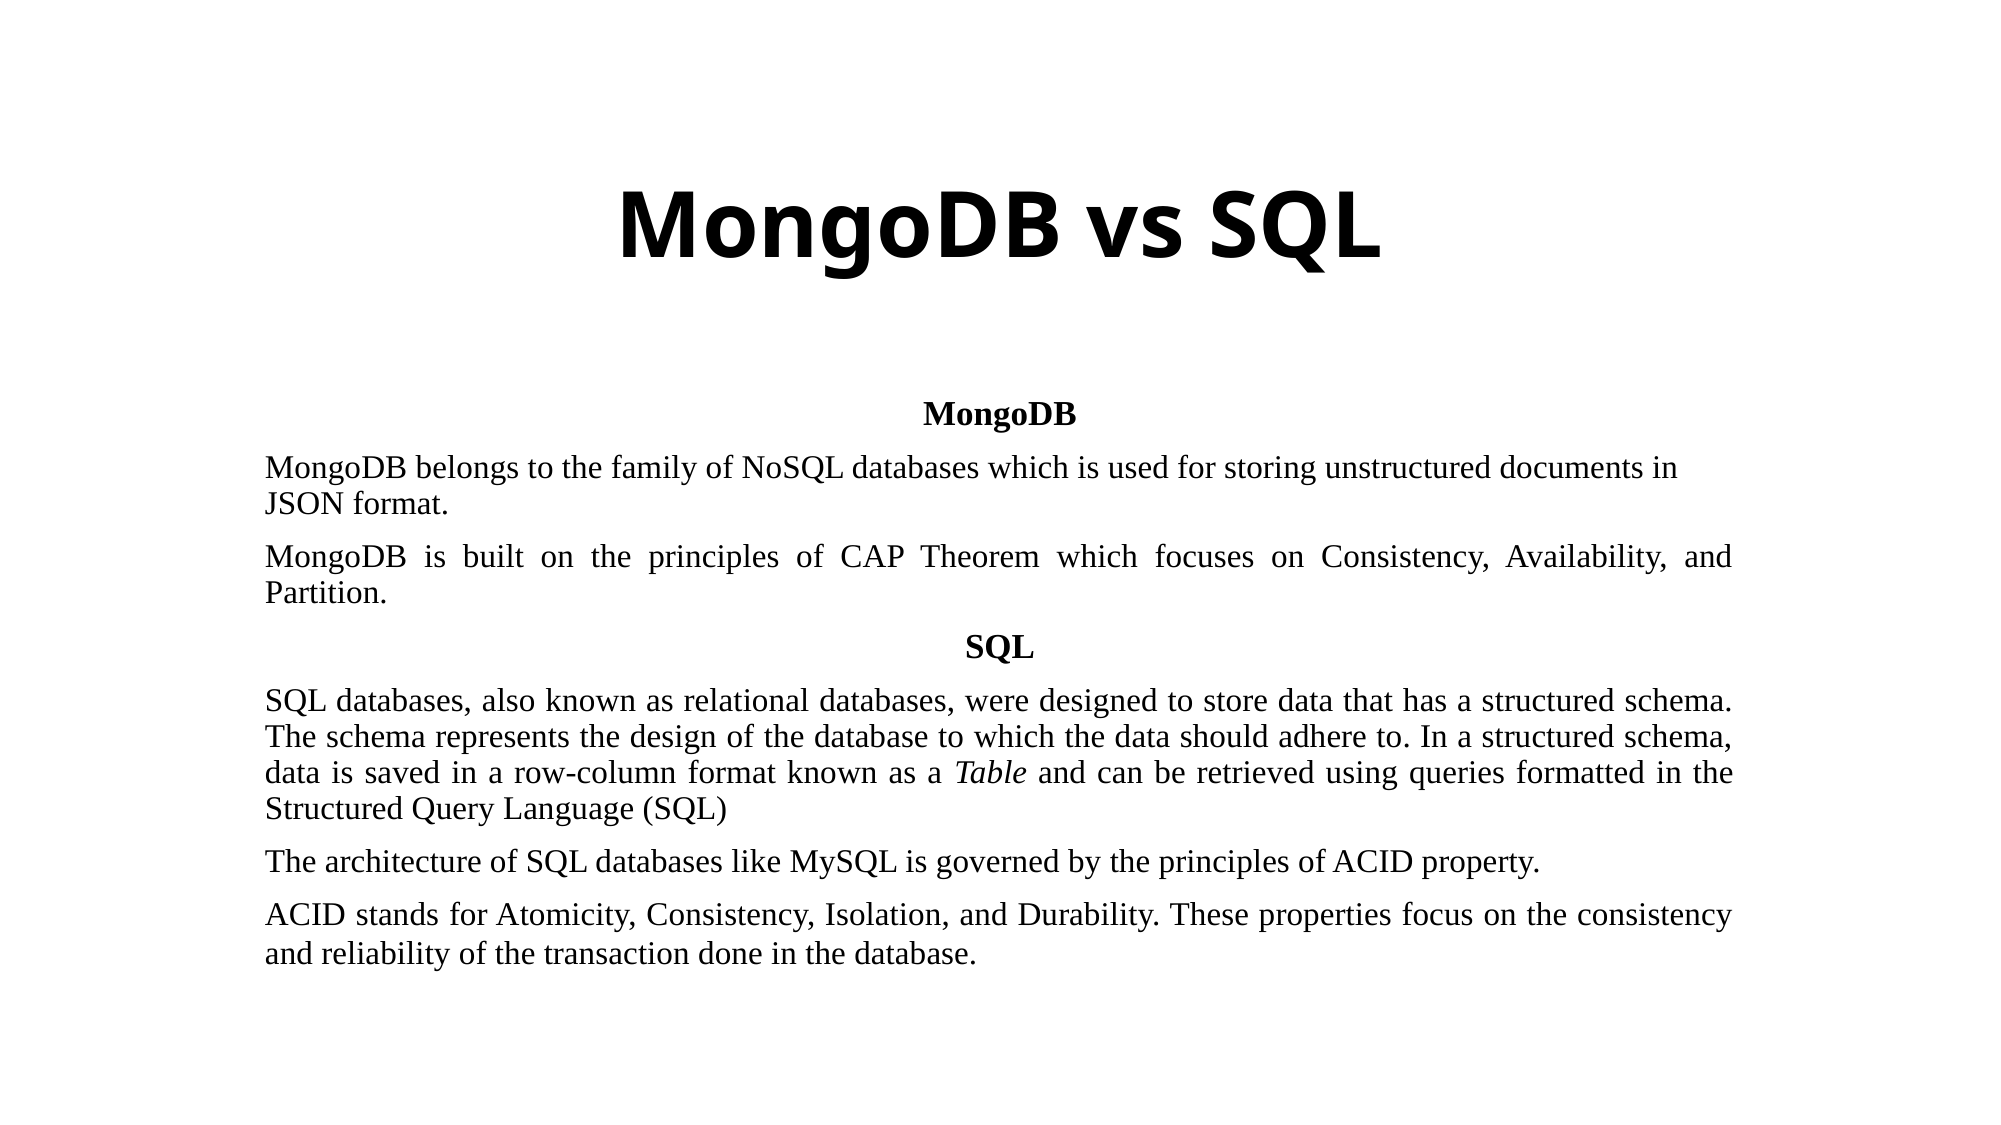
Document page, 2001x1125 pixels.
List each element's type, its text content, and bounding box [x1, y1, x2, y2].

title MongoDB vs SQL [249, 184, 1750, 285]
subtitle MongoDB MongoDB belongs to the family of NoSQL databases which is used for storing unstructured documents in JSON format. MongoDB is built on the principles of CAP Theorem which focuses on Consistency, Availability, and Partition. SQL SQL databases, also known as relational databases, were designed to store data that has a structured schema. The schema represents the design of the database to which the data should adhere to. In a structured schema, data is saved in a row-column format known as a Table and can be retrieved using queries formatted in the Structured Query Language (SQL) The architecture of SQL databases like MySQL is governed by the principles of ACID property. ACID stands for Atomicity, Consistency, Isolation, and Durability. These properties focus on the consistency and reliability of the transaction done in the database. [249, 387, 1750, 985]
